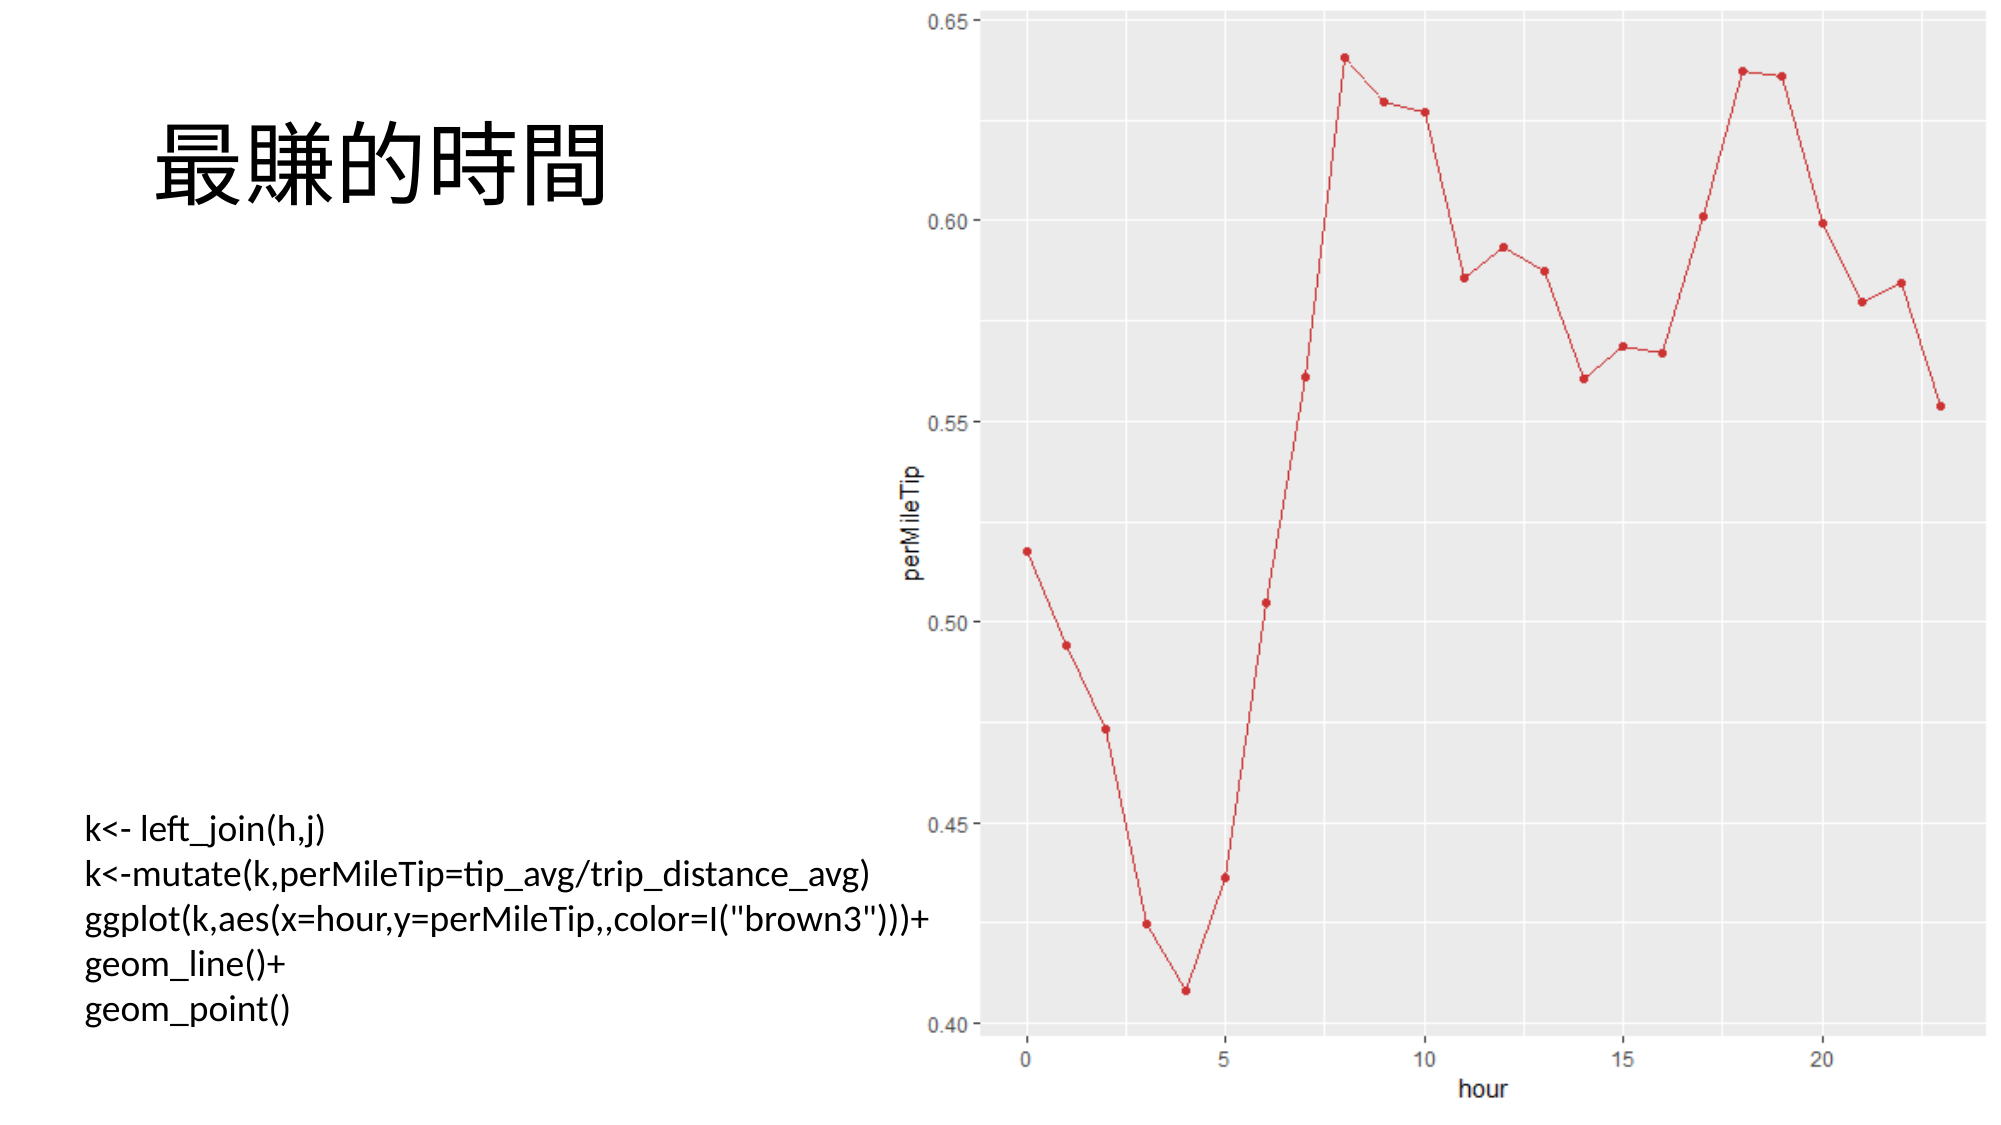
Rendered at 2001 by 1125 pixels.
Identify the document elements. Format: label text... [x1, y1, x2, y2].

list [884, 0, 2000, 1115]
text_box k<- left_join(h,j) k<-mutate(k,perMileTip=tip_avg/trip_distance_avg) ggplot(k,aes(x=hour,y=perMileTip,,color=I("brown3")))+ geom_line()+ geom_point() [69, 797, 884, 1037]
title 最賺的時間 [137, 59, 884, 278]
